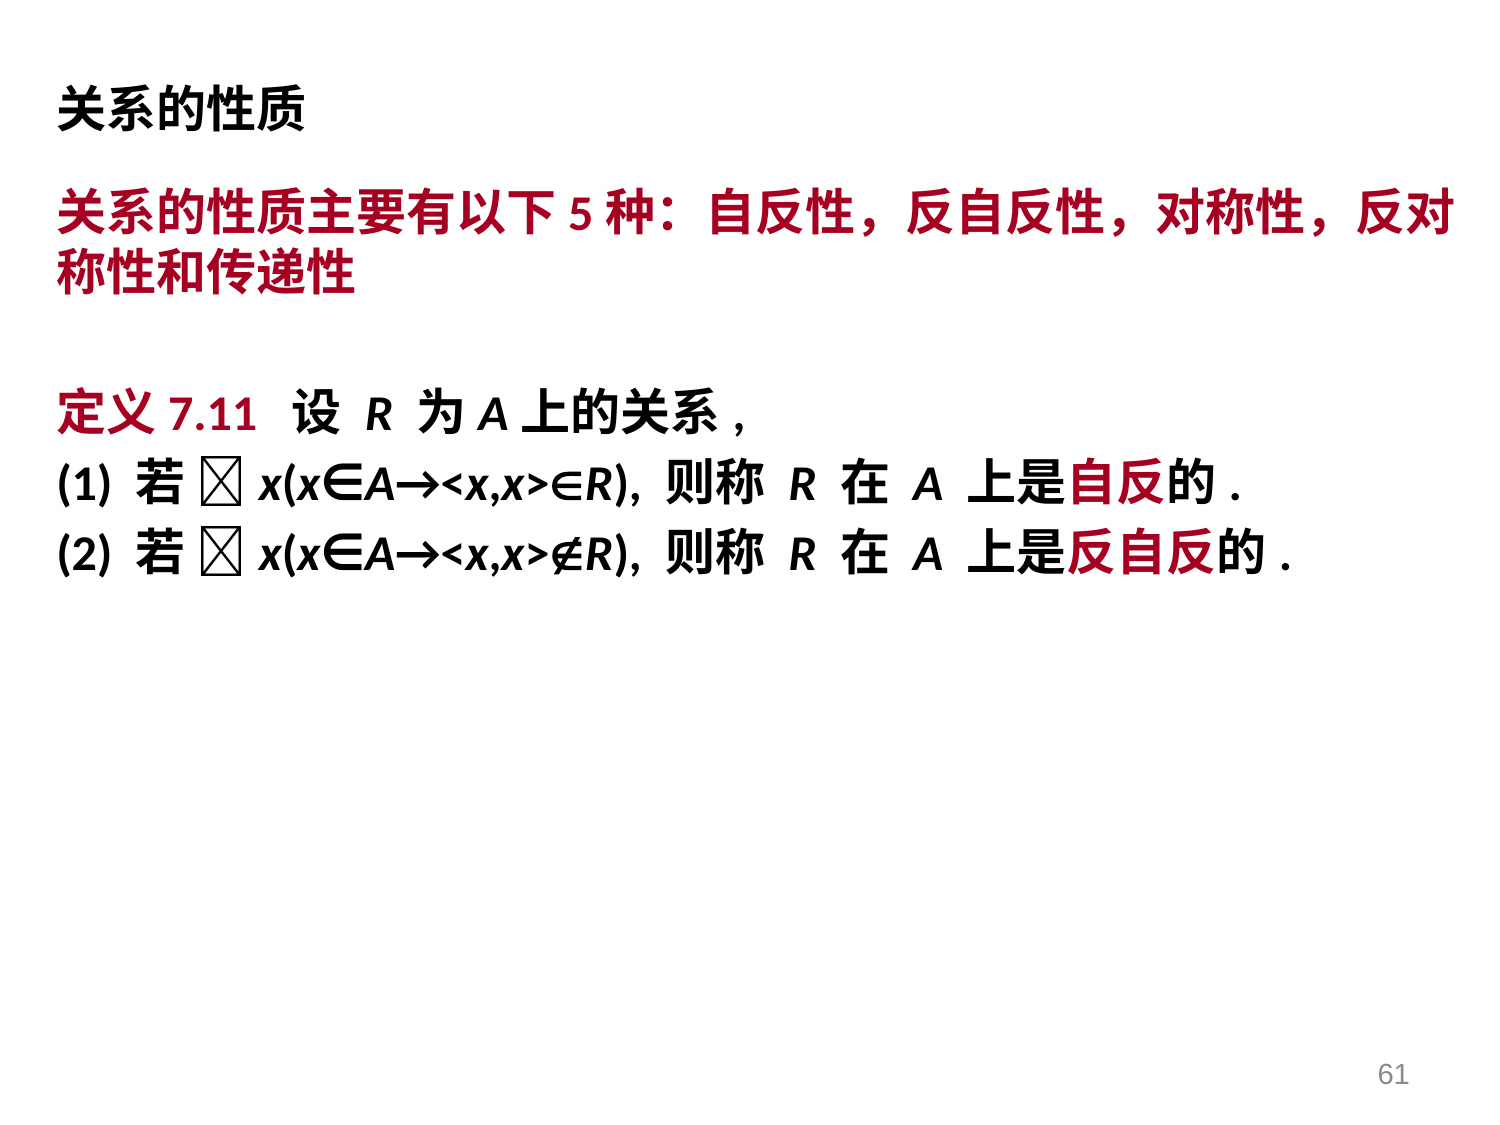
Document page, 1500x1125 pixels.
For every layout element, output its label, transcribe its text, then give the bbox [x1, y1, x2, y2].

slide_number 61 [1074, 1042, 1425, 1103]
title 关系的性质 [41, 14, 1392, 172]
list 关系的性质主要有以下5种：自反性，反自反性，对称性，反对称性和传递性 定义7.11 设 R 为A上的关系, (1) 若 x(x∈A→<x,x>R), 则称 R 在 A 上是自反的. (2) 若 x(x∈A→<x,x>R), 则称 R 在 A 上是反自反的. [41, 172, 1471, 681]
